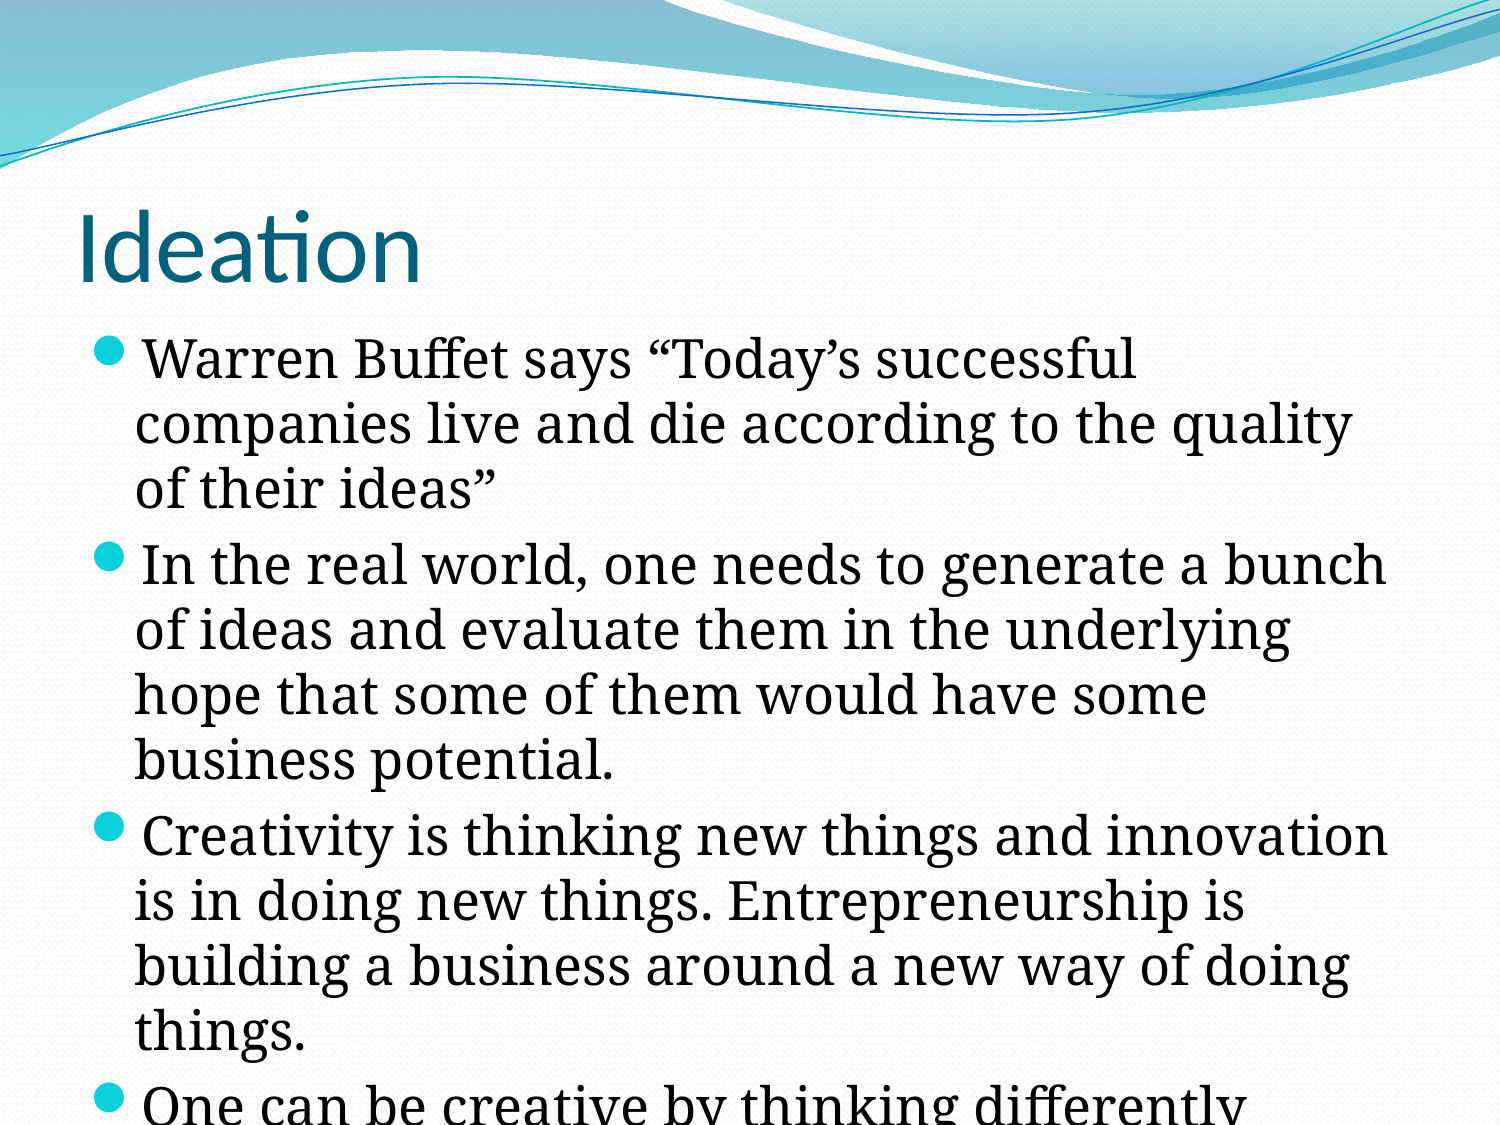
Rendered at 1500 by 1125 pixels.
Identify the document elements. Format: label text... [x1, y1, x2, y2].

list Warren Buffet says “Today’s successful companies live and die according to the quality of their ideas” In the real world, one needs to generate a bunch of ideas and evaluate them in the underlying hope that some of them would have some business potential. Creativity is thinking new things and innovation is in doing new things. Entrepreneurship is building a business around a new way of doing things. One can be creative by thinking differently about existing problems and solutions. [75, 317, 1425, 1038]
title Ideation [75, 115, 1425, 303]
